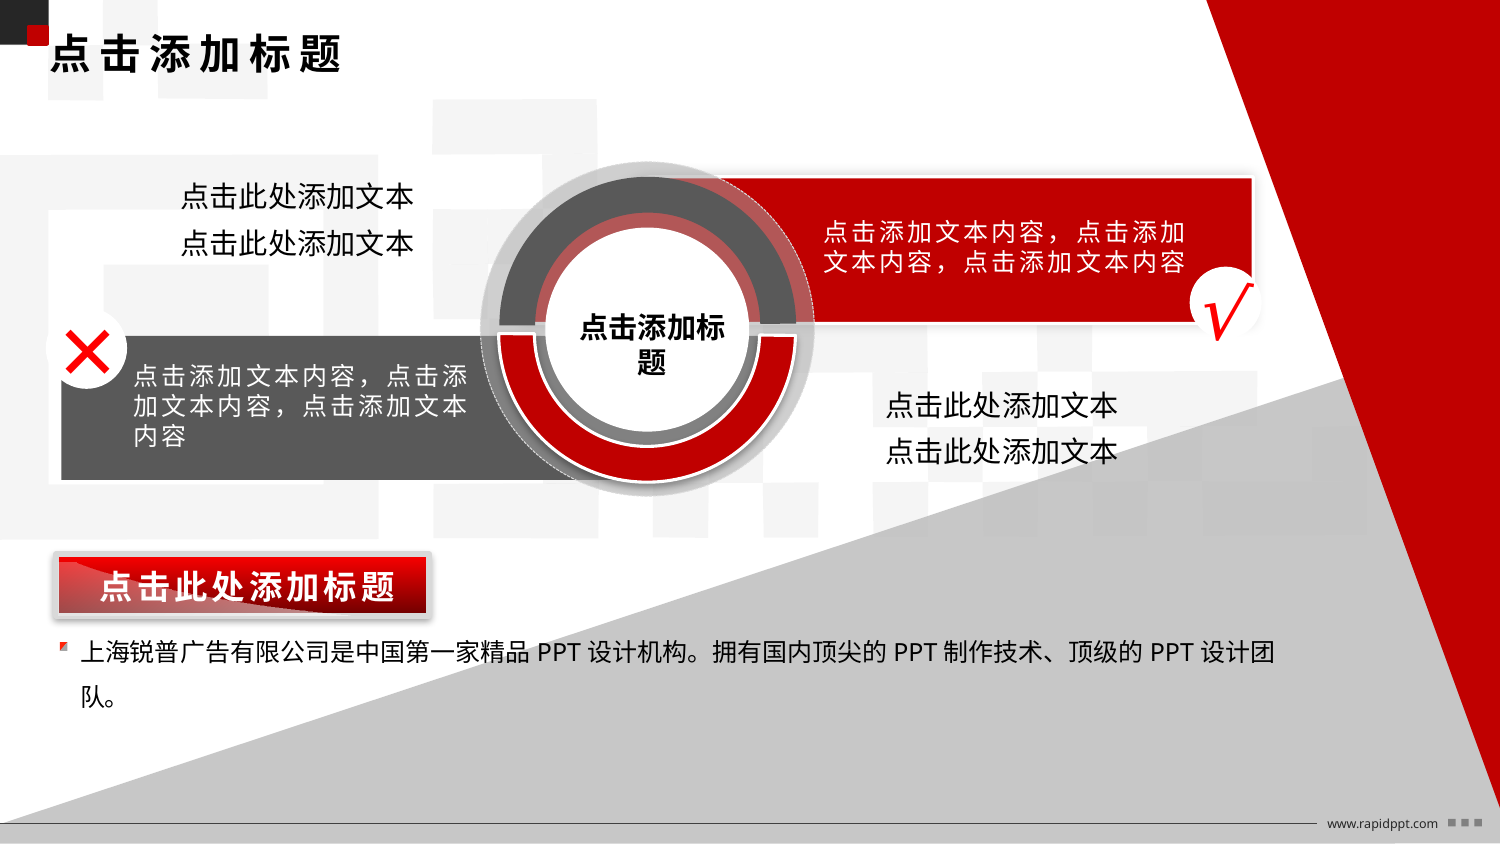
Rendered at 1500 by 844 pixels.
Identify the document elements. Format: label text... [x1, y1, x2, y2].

text_box 点击添加标题 [34, 20, 384, 86]
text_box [56, 554, 1291, 670]
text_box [480, 161, 815, 497]
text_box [819, 176, 1316, 356]
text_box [179, 178, 416, 261]
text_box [884, 386, 1121, 469]
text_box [5, 279, 475, 481]
